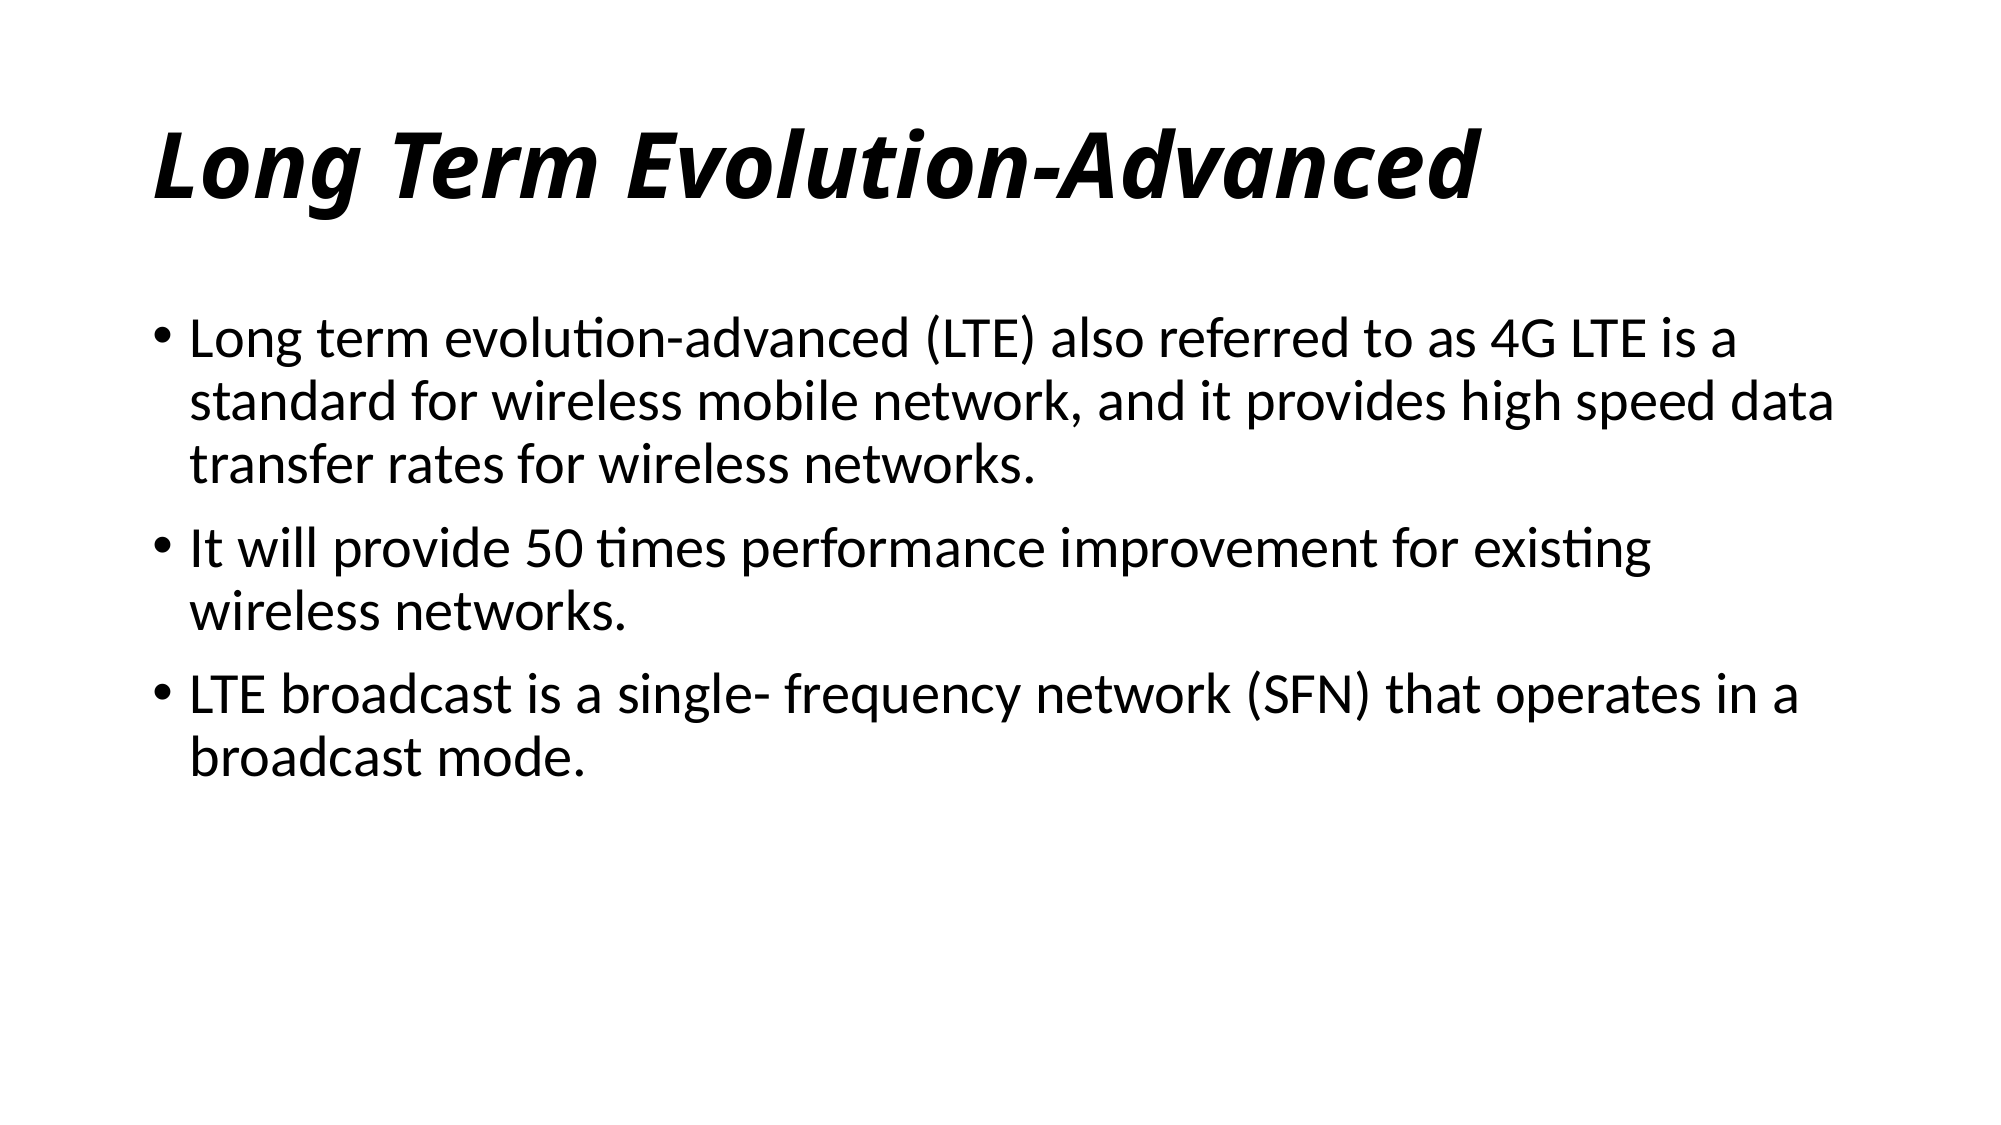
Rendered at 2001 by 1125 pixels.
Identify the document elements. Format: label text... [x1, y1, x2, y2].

list Long term evolution-advanced (LTE) also referred to as 4G LTE is a standard for wireless mobile network, and it provides high speed data transfer rates for wireless networks. It will provide 50 times performance improvement for existing wireless networks. LTE broadcast is a single- frequency network (SFN) that operates in a broadcast mode. [137, 299, 1863, 1014]
title Long Term Evolution-Advanced [137, 59, 1863, 278]
